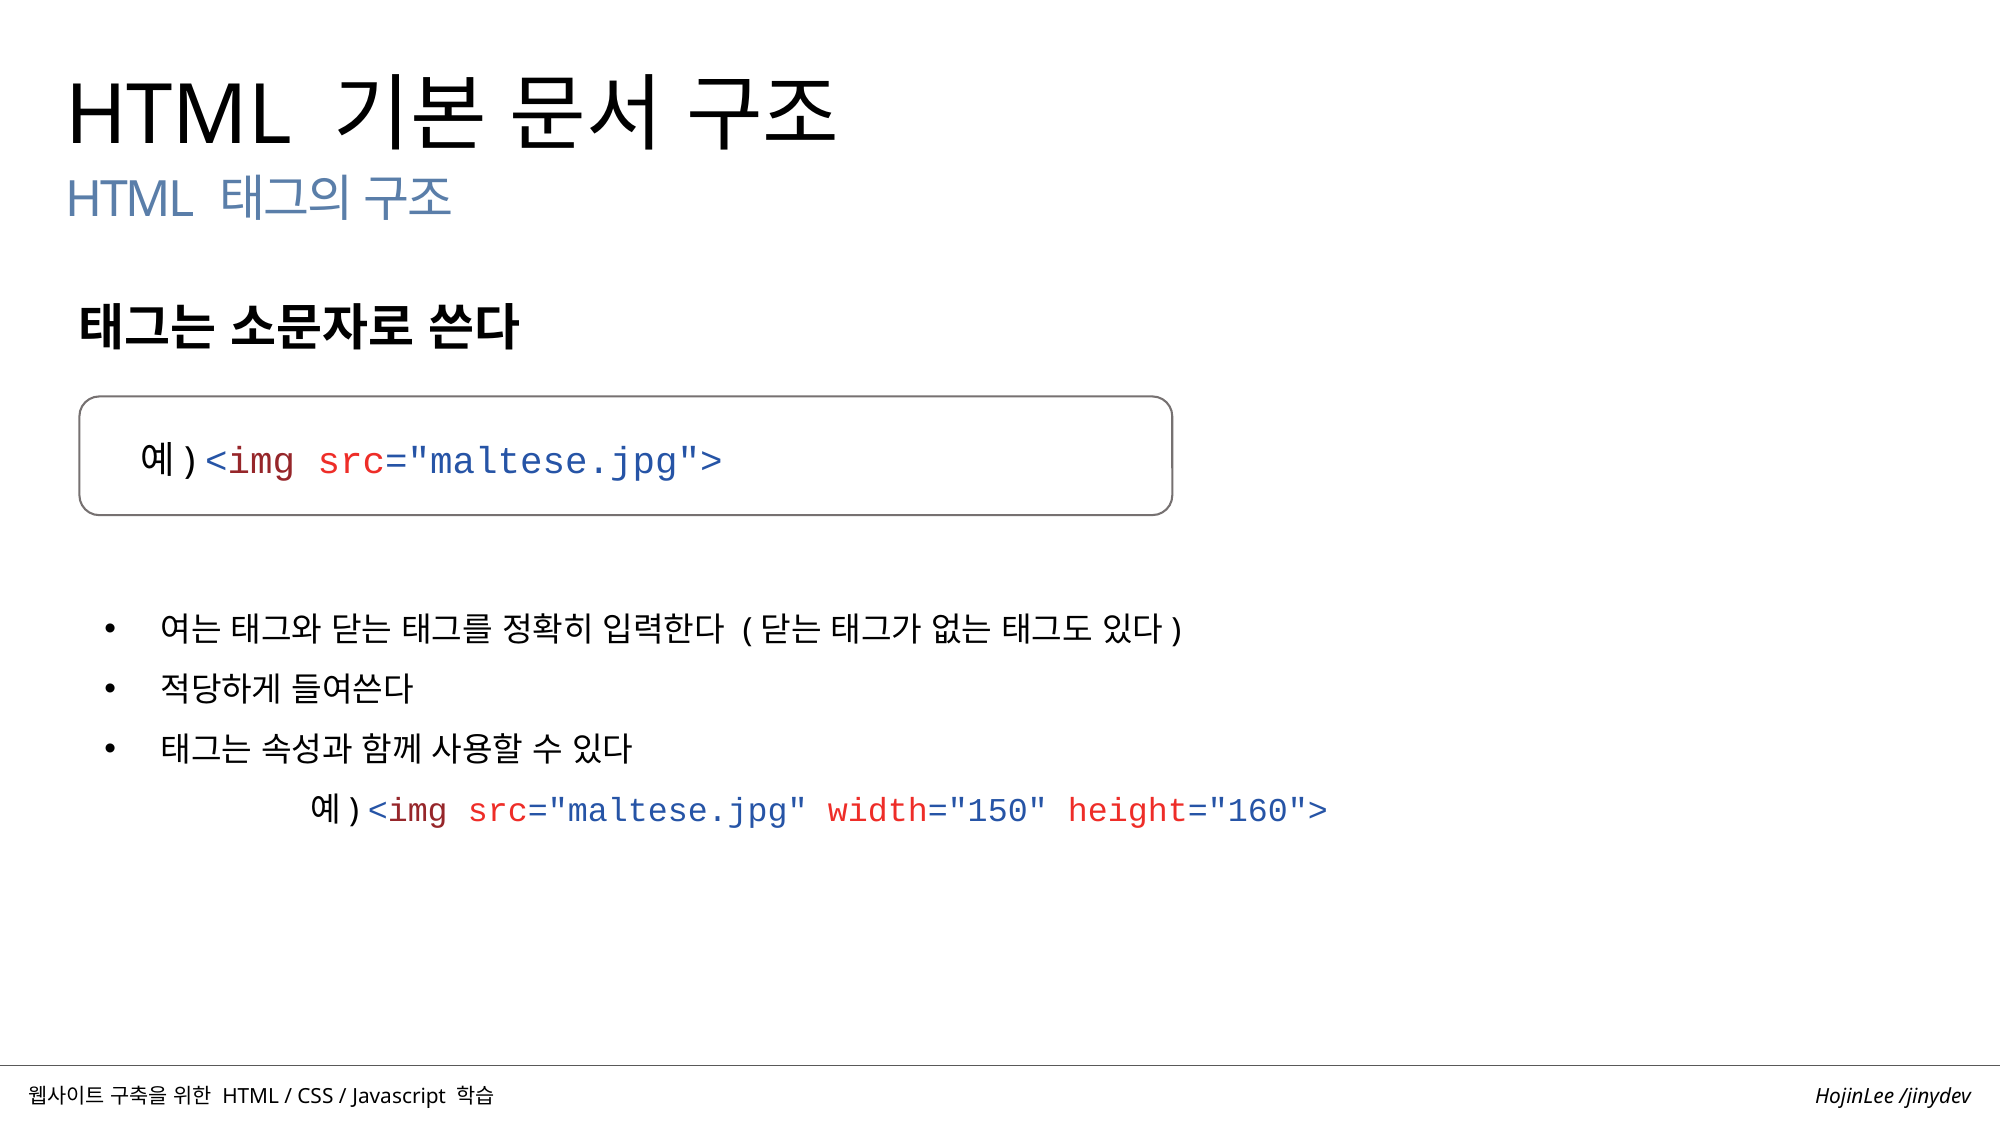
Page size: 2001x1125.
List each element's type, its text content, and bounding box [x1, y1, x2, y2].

text_box HojinLee /jinydev [1522, 1074, 1986, 1115]
text_box 웹사이트 구축을 위한 HTML / CSS / Javascript 학습 [14, 1074, 647, 1115]
text_box 여는 태그와 닫는 태그를 정확히 입력한다 (닫는 태그가 없는 태그도 있다) 적당하게 들여쓴다 태그는 속성과 함께 사용할 수 있다 예) <img src="maltese.jpg" width="150" height="160"> [89, 581, 1658, 836]
text_box 태그는 소문자로 쓴다 [63, 287, 896, 363]
text_box [78, 395, 1174, 517]
text_box HTML 태그의 구조 [50, 159, 1212, 235]
text_box HTML 기본 문서 구조 [50, 52, 1051, 159]
